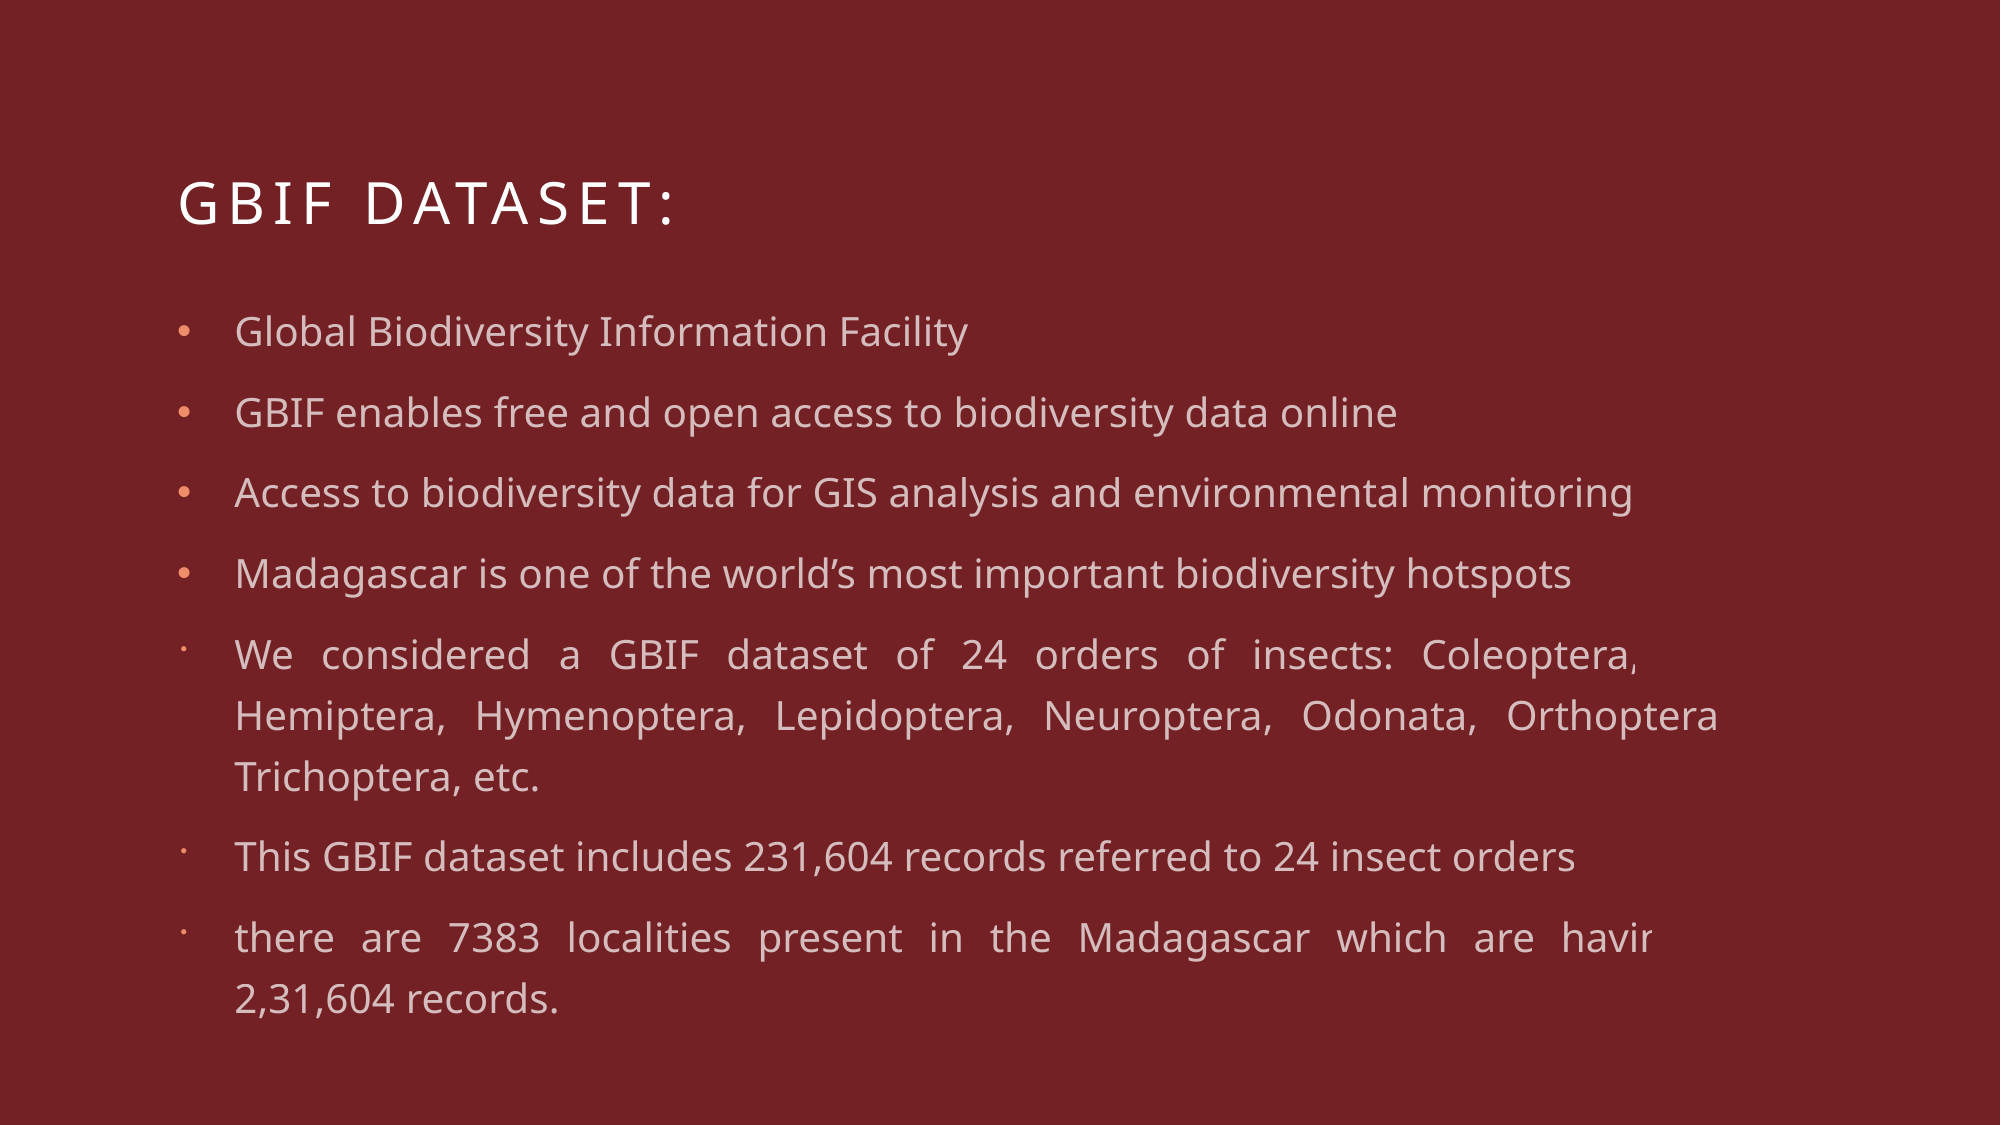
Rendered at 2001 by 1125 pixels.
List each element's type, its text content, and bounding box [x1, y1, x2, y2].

title GBIF Dataset: [177, 165, 1822, 274]
list Global Biodiversity Information Facility GBIF enables free and open access to biodiversity data online Access to biodiversity data for GIS analysis and environmental monitoring Madagascar is one of the world’s most important biodiversity hotspots We considered a GBIF dataset of 24 orders of insects: Coleoptera, Diptera, Hemiptera, Hymenoptera, Lepidoptera, Neuroptera, Odonata, Orthoptera and Trichoptera, etc. This GBIF dataset includes 231,604 records referred to 24 insect orders there are 7383 localities present in the Madagascar which are having these 2,31,604 records. [177, 293, 1822, 1025]
